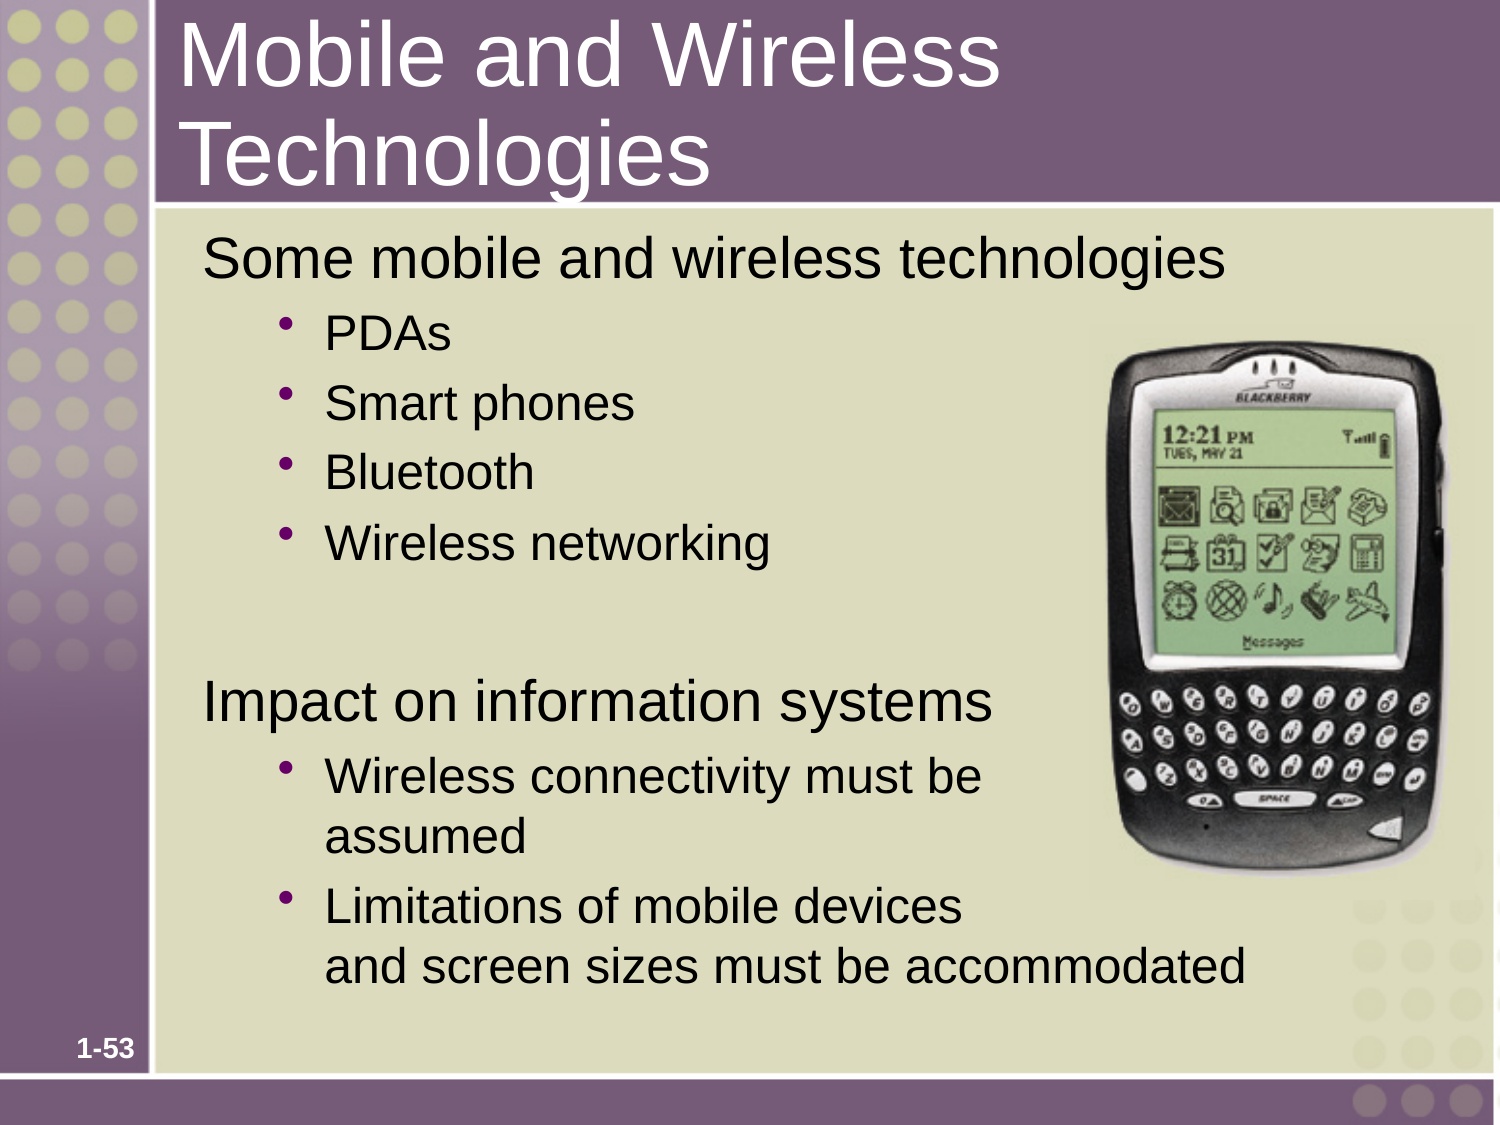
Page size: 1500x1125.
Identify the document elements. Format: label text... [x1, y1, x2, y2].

picture [0, 0, 1500, 1125]
title Mobile and Wireless Technologies [162, 12, 1500, 200]
list Some mobile and wireless technologies PDAs Smart phones Bluetooth Wireless networking Impact on information systems Wireless connectivity must be assumed Limitations of mobile devices and screen sizes must be accommodated [187, 212, 1385, 1088]
slide_number 1-53 [0, 1021, 150, 1100]
